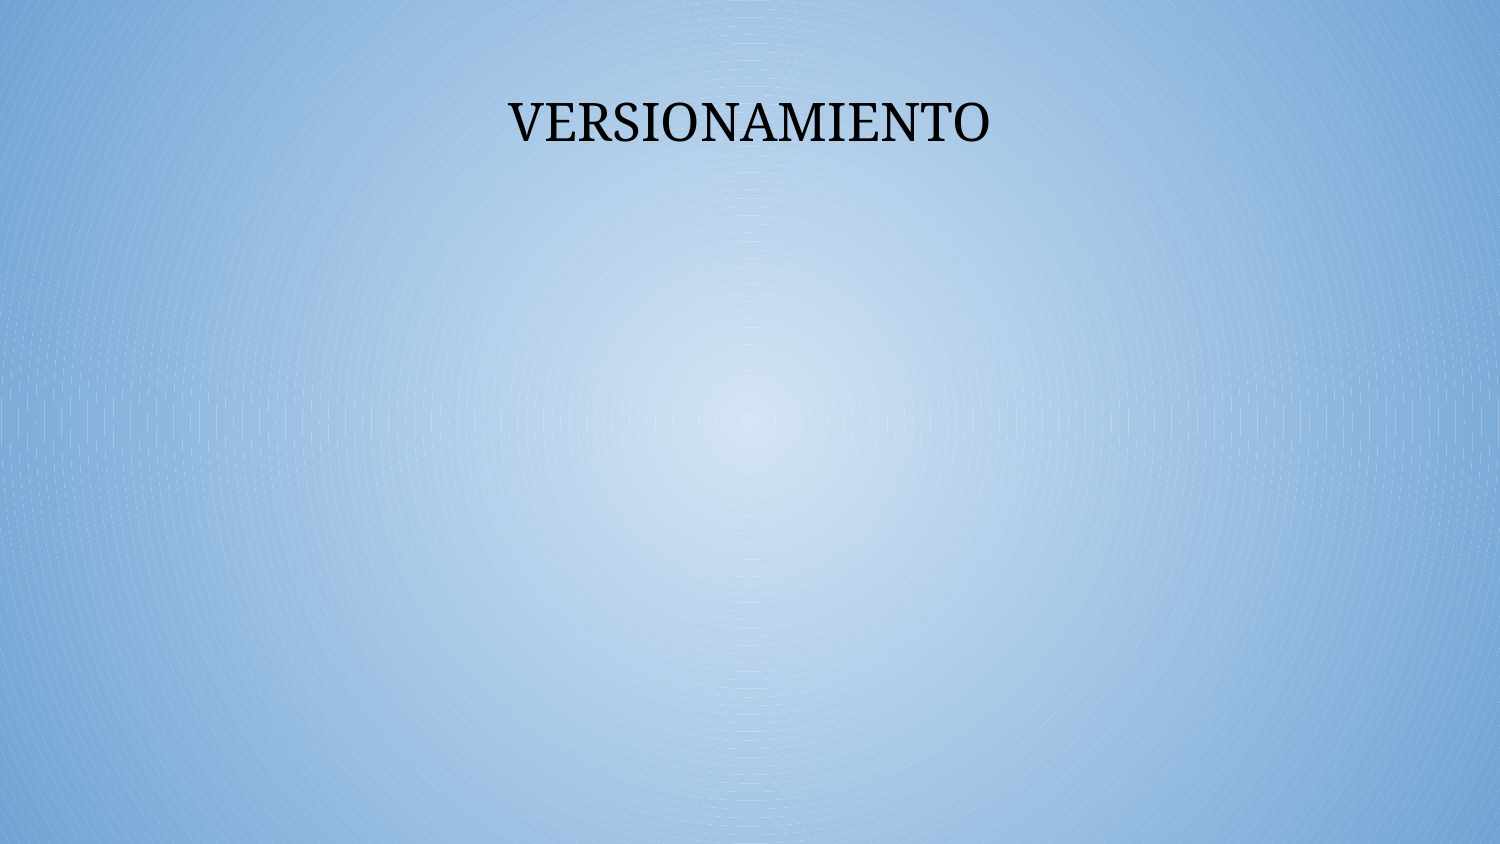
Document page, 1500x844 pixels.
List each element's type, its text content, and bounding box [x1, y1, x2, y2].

title VERSIONAMIENTO [51, 72, 1449, 167]
